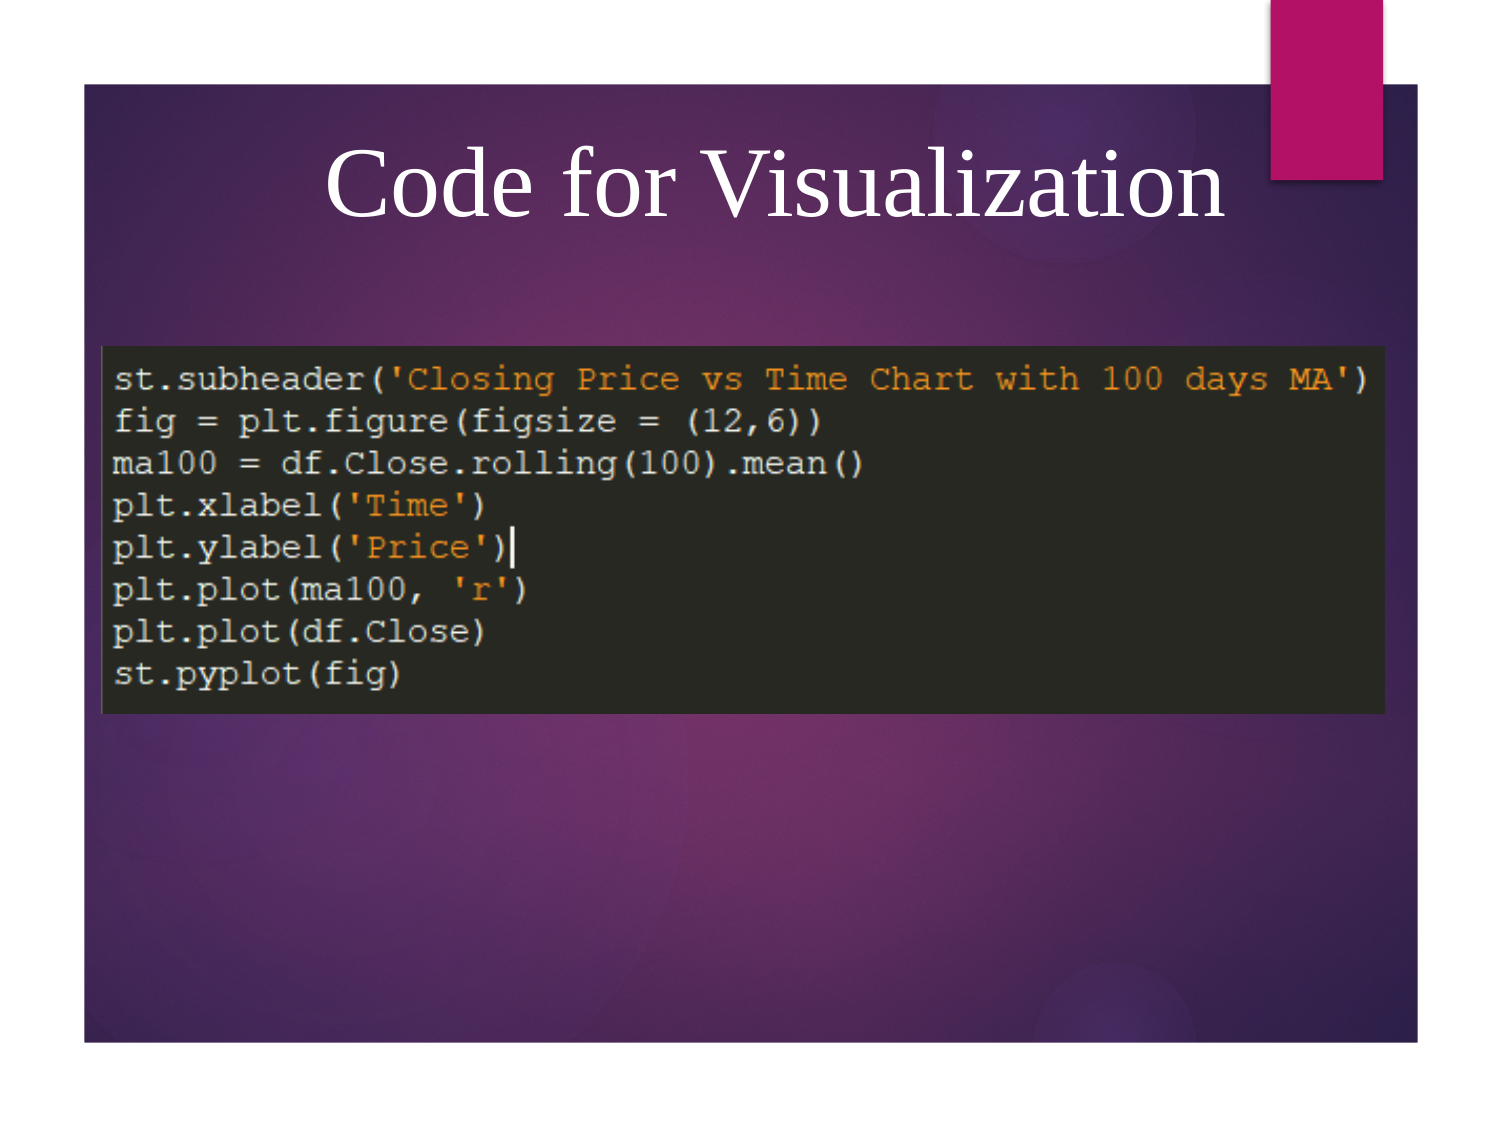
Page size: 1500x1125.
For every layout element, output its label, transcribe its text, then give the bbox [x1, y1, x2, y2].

picture [101, 346, 1385, 715]
title Code for Visualization [309, 121, 1343, 245]
